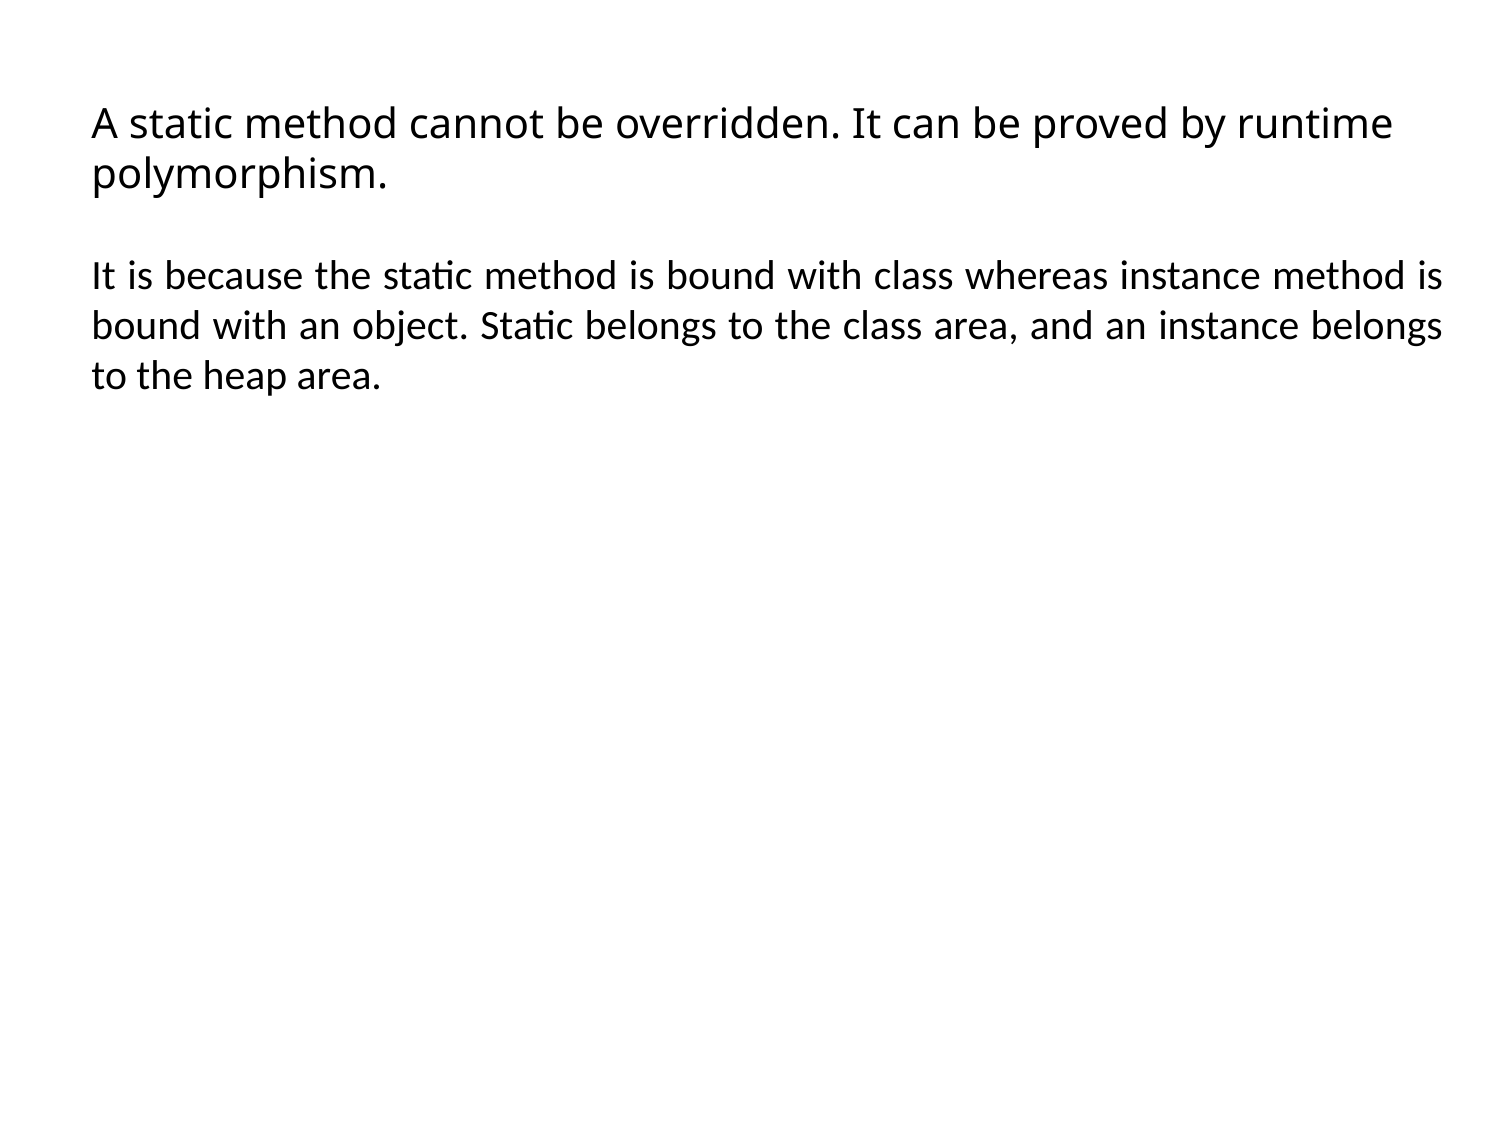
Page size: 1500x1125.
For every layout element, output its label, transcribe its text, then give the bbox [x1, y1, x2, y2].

text_box A static method cannot be overridden. It can be proved by runtime polymorphism. It is because the static method is bound with class whereas instance method is bound with an object. Static belongs to the class area, and an instance belongs to the heap area. [76, 89, 1459, 405]
